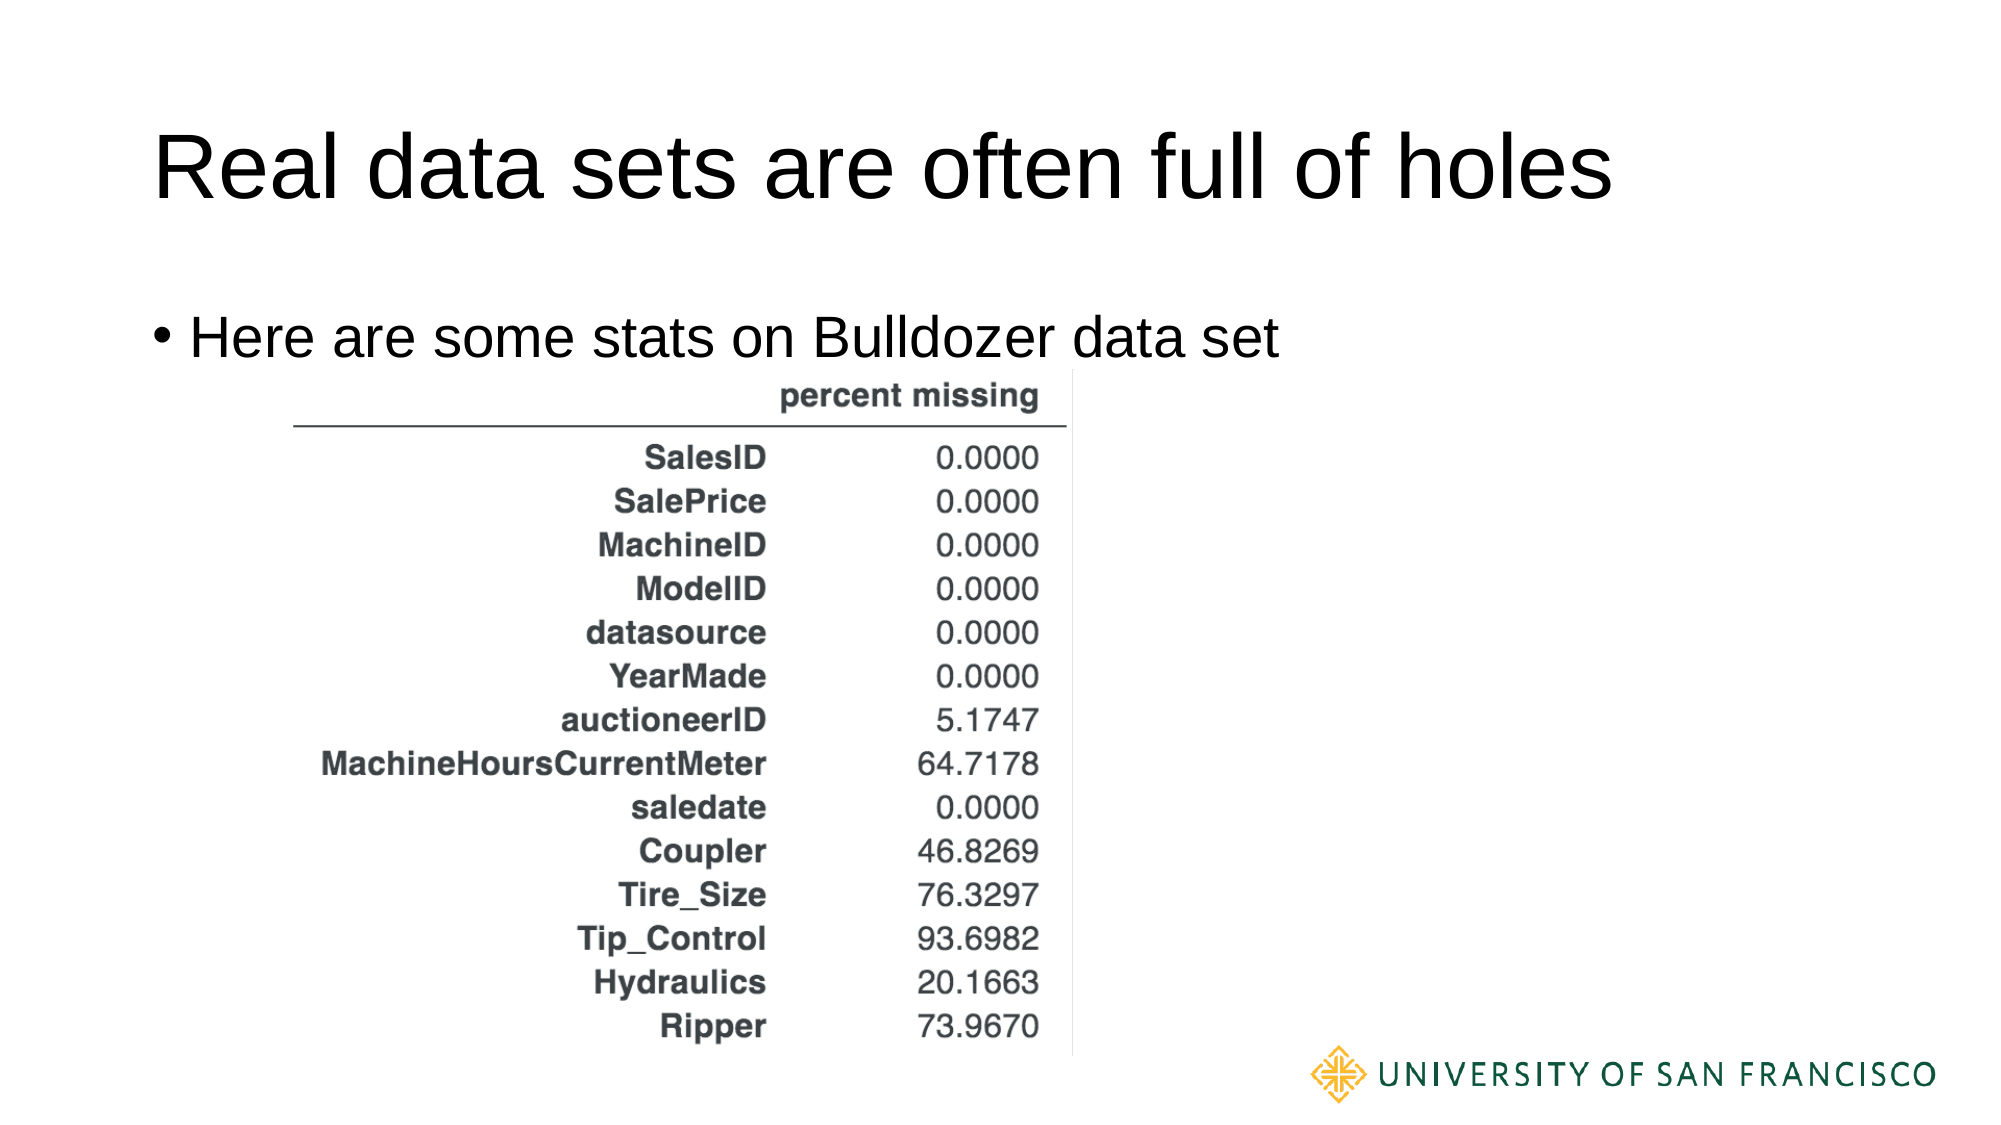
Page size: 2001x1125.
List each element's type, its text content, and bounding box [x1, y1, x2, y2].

title Real data sets are often full of holes [137, 59, 1863, 278]
picture [287, 368, 1075, 1056]
list Here are some stats on Bulldozer data set [137, 299, 1863, 1014]
